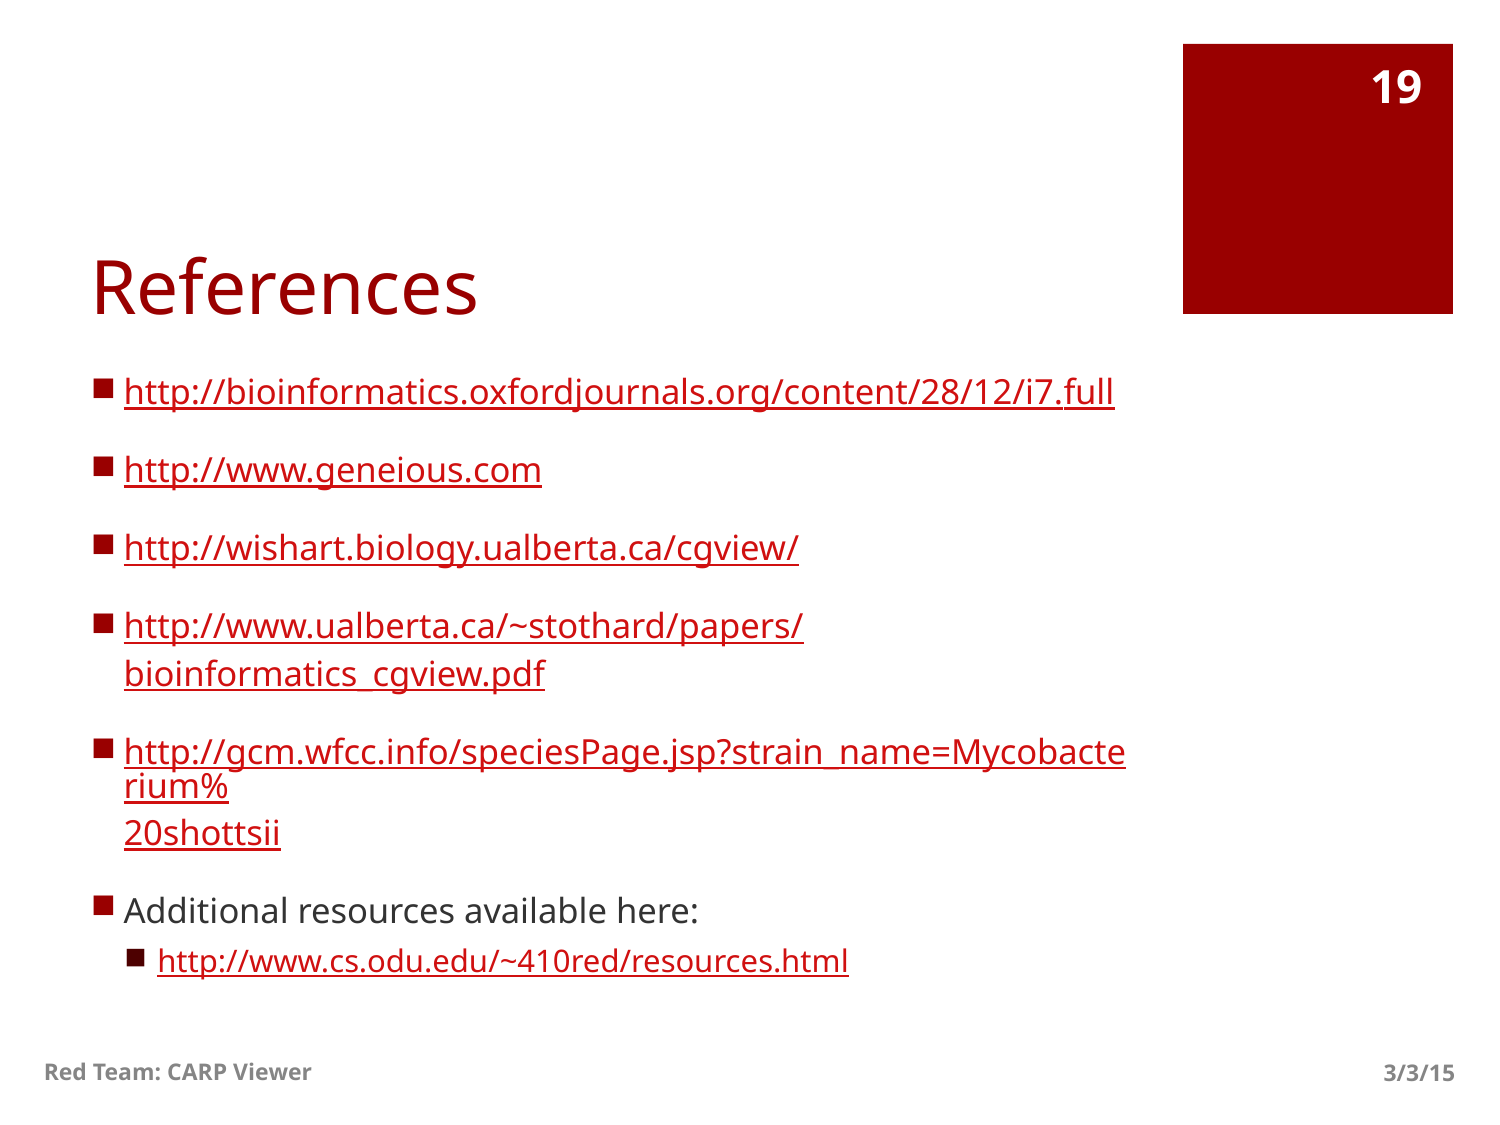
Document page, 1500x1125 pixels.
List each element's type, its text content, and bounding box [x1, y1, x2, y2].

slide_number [1183, 1042, 1471, 1103]
title References [75, 149, 1143, 338]
list http://bioinformatics.oxfordjournals.org/content/28/12/i7.full http://www.geneious.com http://wishart.biology.ualberta.ca/cgview/ http://www.ualberta.ca/~stothard/papers/bioinformatics_cgview.pdf http://gcm.wfcc.info/speciesPage.jsp?strain_name=Mycobacterium%20shottsii Additional resources available here: http://www.cs.odu.edu/~410red/resources.html [75, 362, 1143, 1005]
footer Red Team: CARP Viewer [28, 1042, 1015, 1103]
slide_number 19 [1354, 59, 1438, 120]
